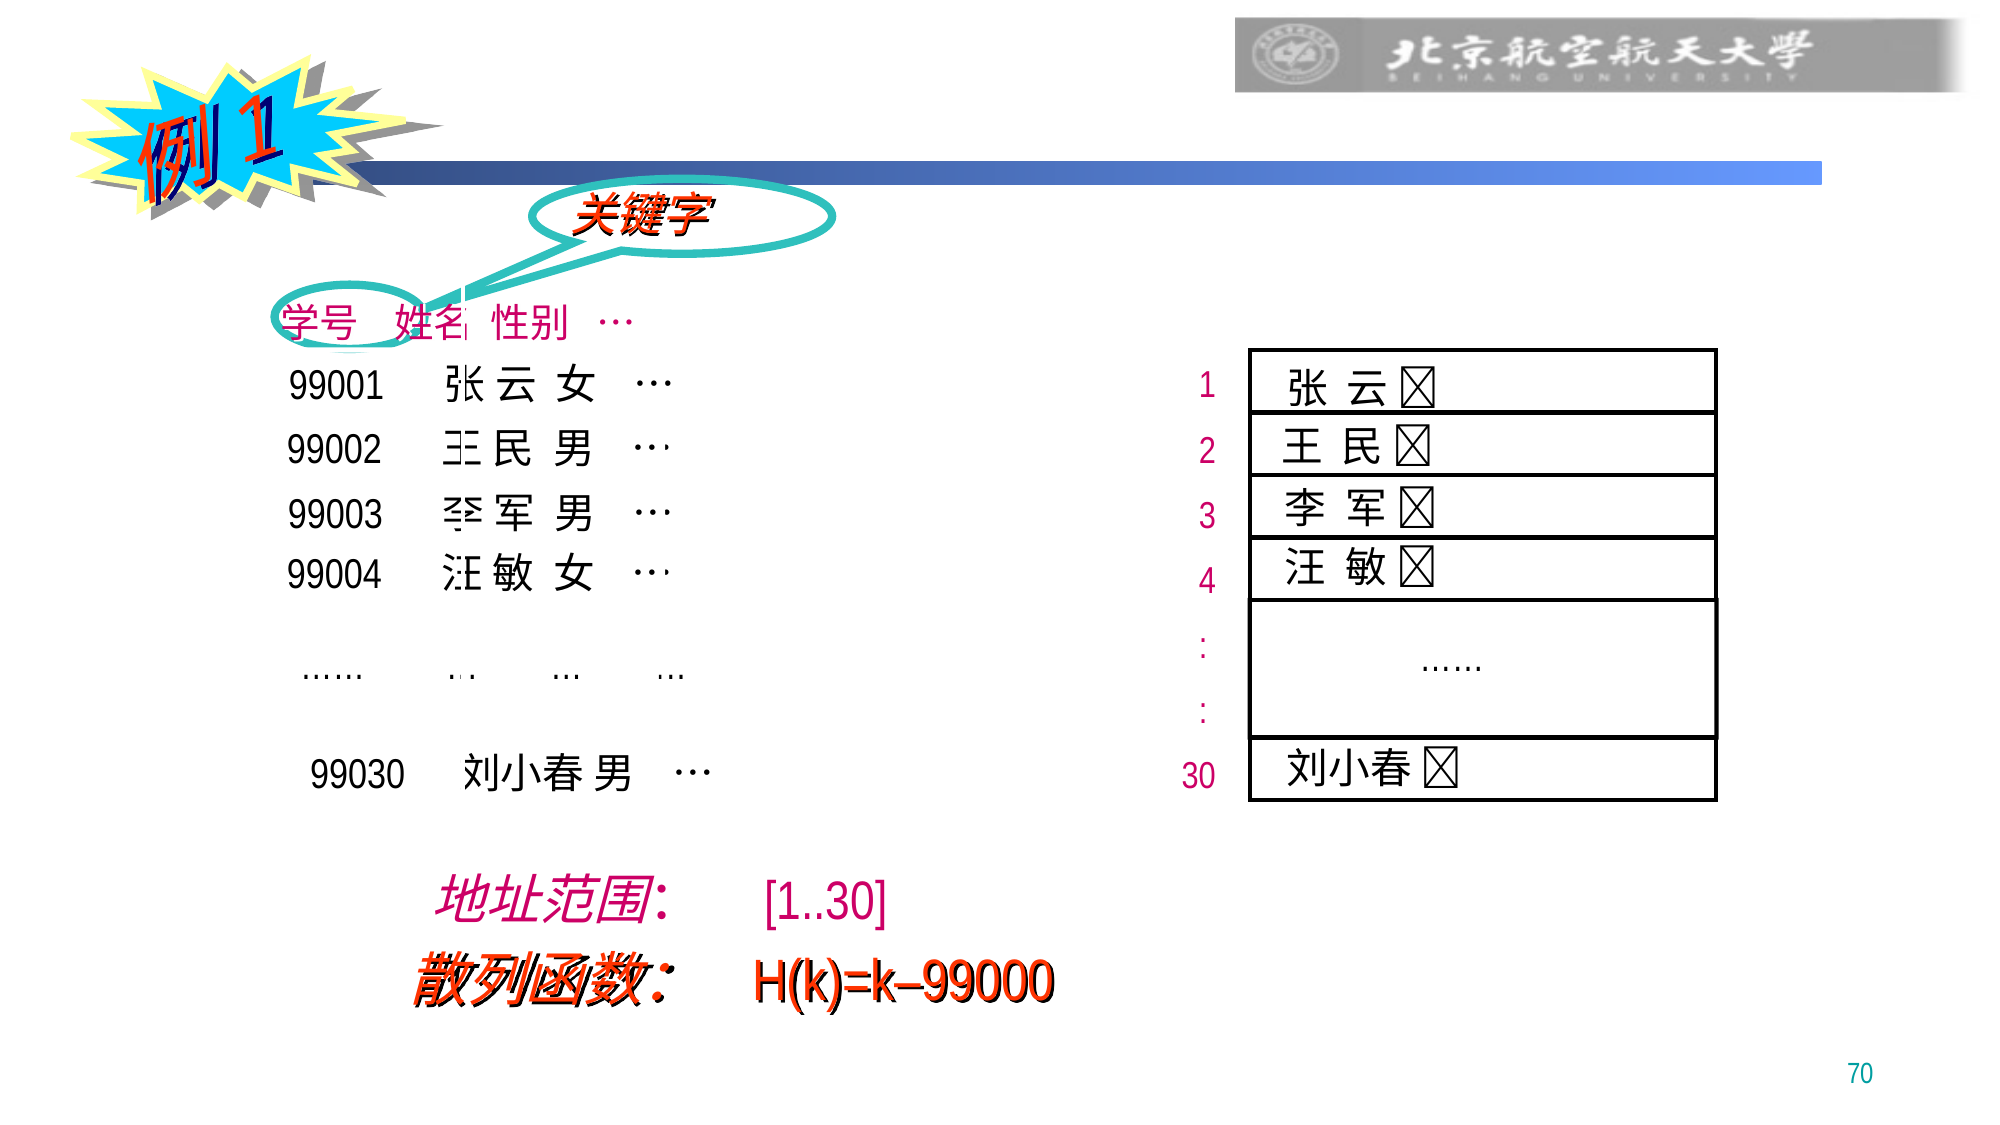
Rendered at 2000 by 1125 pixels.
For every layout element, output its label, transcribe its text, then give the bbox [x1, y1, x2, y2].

text_box 散列函数： H(k)=k–99000 [366, 934, 1552, 1020]
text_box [1166, 332, 1717, 810]
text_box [274, 177, 833, 289]
slide_number 70 [1471, 1021, 1889, 1098]
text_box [247, 290, 1056, 806]
picture [1235, 0, 2000, 102]
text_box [71, 54, 404, 218]
text_box 地址范围： [1..30] [416, 858, 1167, 934]
